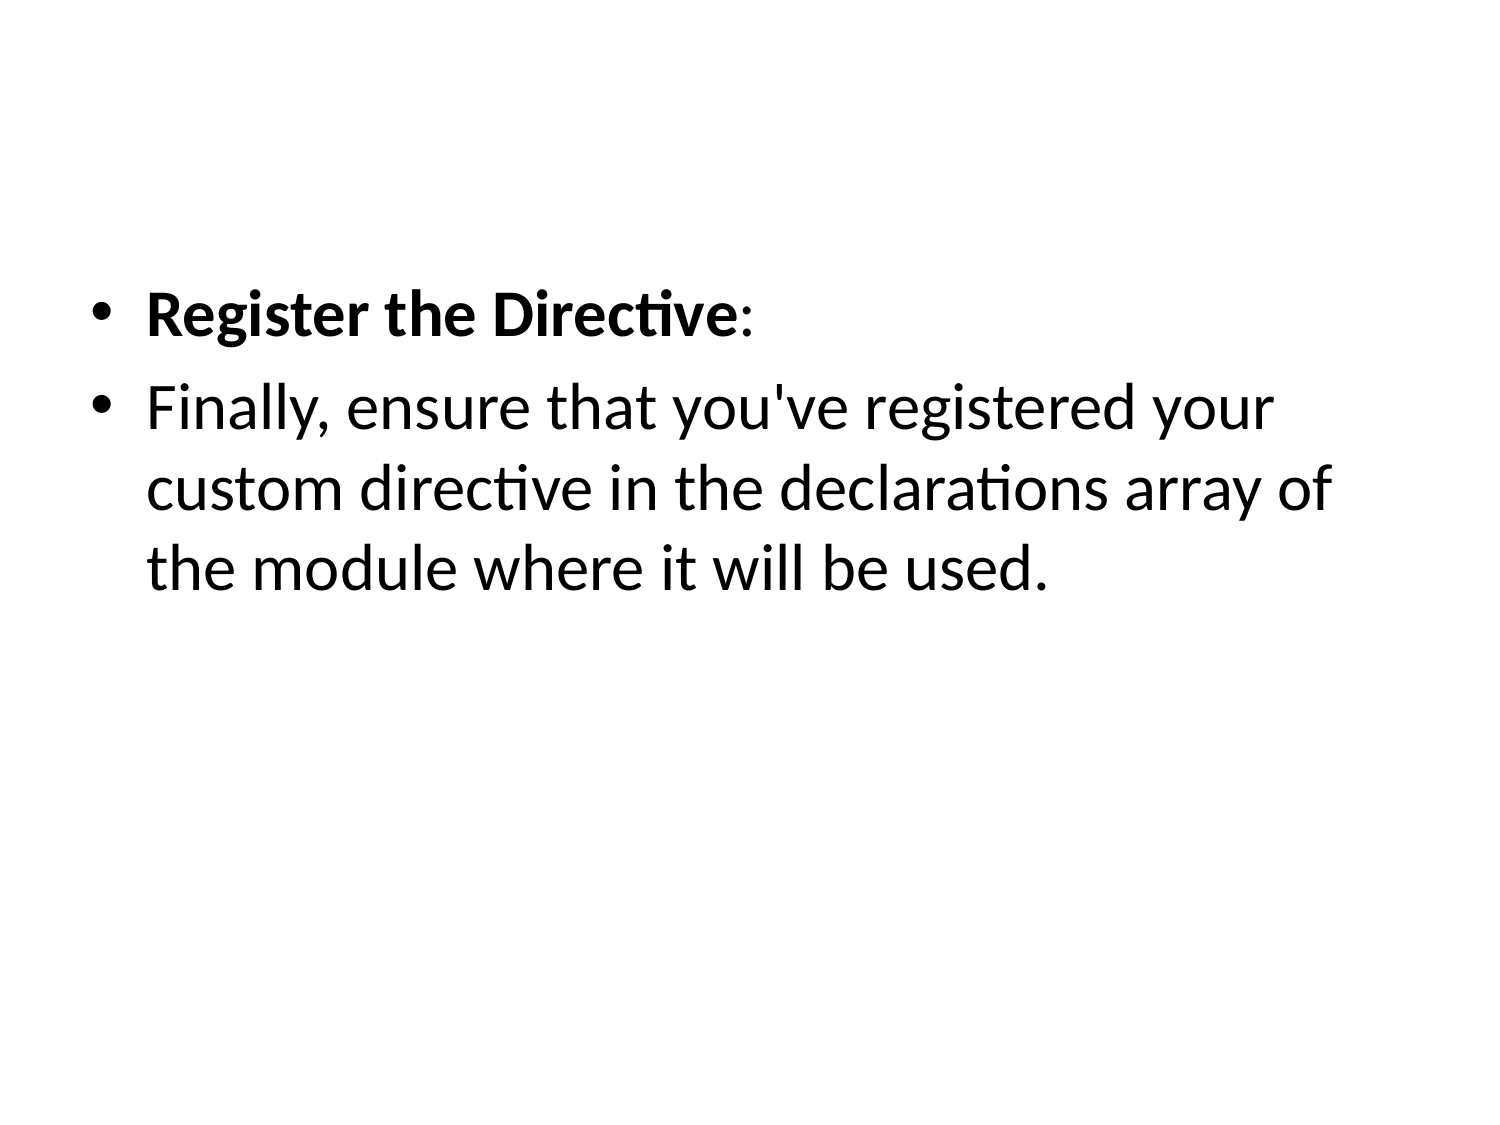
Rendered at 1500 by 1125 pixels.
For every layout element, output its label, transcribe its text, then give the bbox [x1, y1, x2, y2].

list Register the Directive: Finally, ensure that you've registered your custom directive in the declarations array of the module where it will be used. [75, 262, 1425, 1005]
